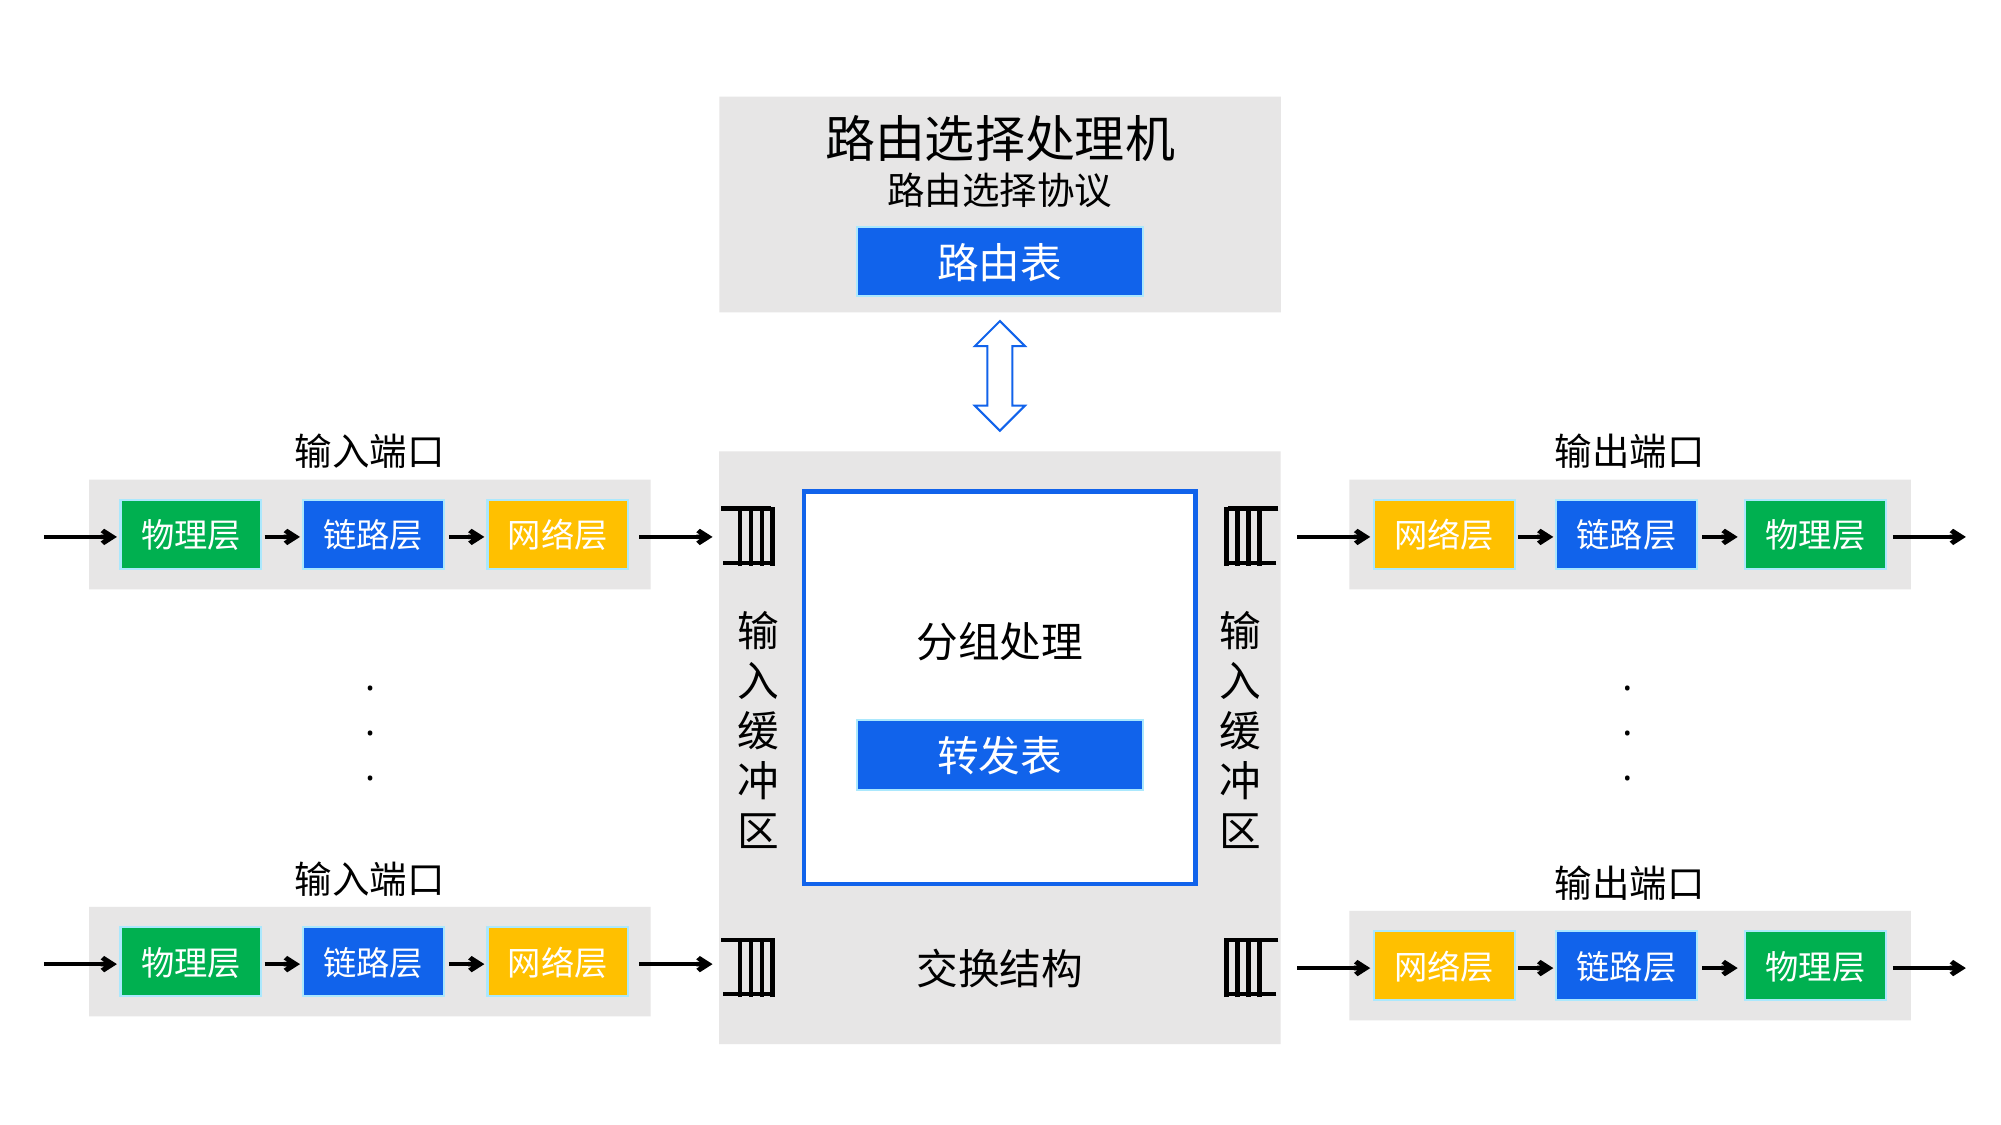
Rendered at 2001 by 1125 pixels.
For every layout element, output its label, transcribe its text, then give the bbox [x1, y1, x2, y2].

text_box 路由选择处理机 路由选择协议 [718, 96, 1282, 313]
text_box 网络层 [486, 499, 629, 570]
text_box 输出端口 [1421, 421, 1839, 481]
text_box [88, 906, 652, 1017]
text_box [1348, 479, 1912, 590]
text_box 物理层 [1744, 930, 1887, 1001]
text_box 物理层 [119, 499, 262, 570]
text_box 分组处理 [856, 605, 1144, 676]
text_box 输入缓冲区 [1203, 575, 1274, 885]
text_box 网络层 [486, 926, 629, 997]
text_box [1226, 507, 1279, 566]
text_box 转发表 [856, 719, 1144, 791]
text_box 链路层 [302, 499, 445, 570]
text_box [1348, 910, 1912, 1021]
text_box [88, 479, 652, 590]
text_box . . . [1418, 645, 1836, 796]
text_box 链路层 [1555, 930, 1698, 1001]
text_box 输出端口 [1421, 852, 1839, 912]
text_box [721, 938, 774, 998]
text_box [972, 319, 1028, 433]
text_box 输入端口 [161, 848, 579, 908]
text_box 物理层 [119, 926, 262, 997]
text_box 交换结构 [856, 932, 1144, 1003]
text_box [1226, 938, 1279, 998]
text_box 物理层 [1744, 499, 1887, 570]
text_box 链路层 [1555, 499, 1698, 570]
text_box [803, 491, 1197, 885]
text_box . . . [161, 645, 579, 796]
text_box 输入缓冲区 [722, 575, 793, 885]
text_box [721, 507, 774, 566]
text_box 网络层 [1373, 930, 1516, 1001]
text_box 链路层 [302, 926, 445, 997]
text_box 输入端口 [161, 421, 579, 481]
text_box 网络层 [1373, 499, 1516, 570]
text_box 路由表 [856, 226, 1144, 297]
text_box 分组处理 [718, 450, 1282, 1045]
